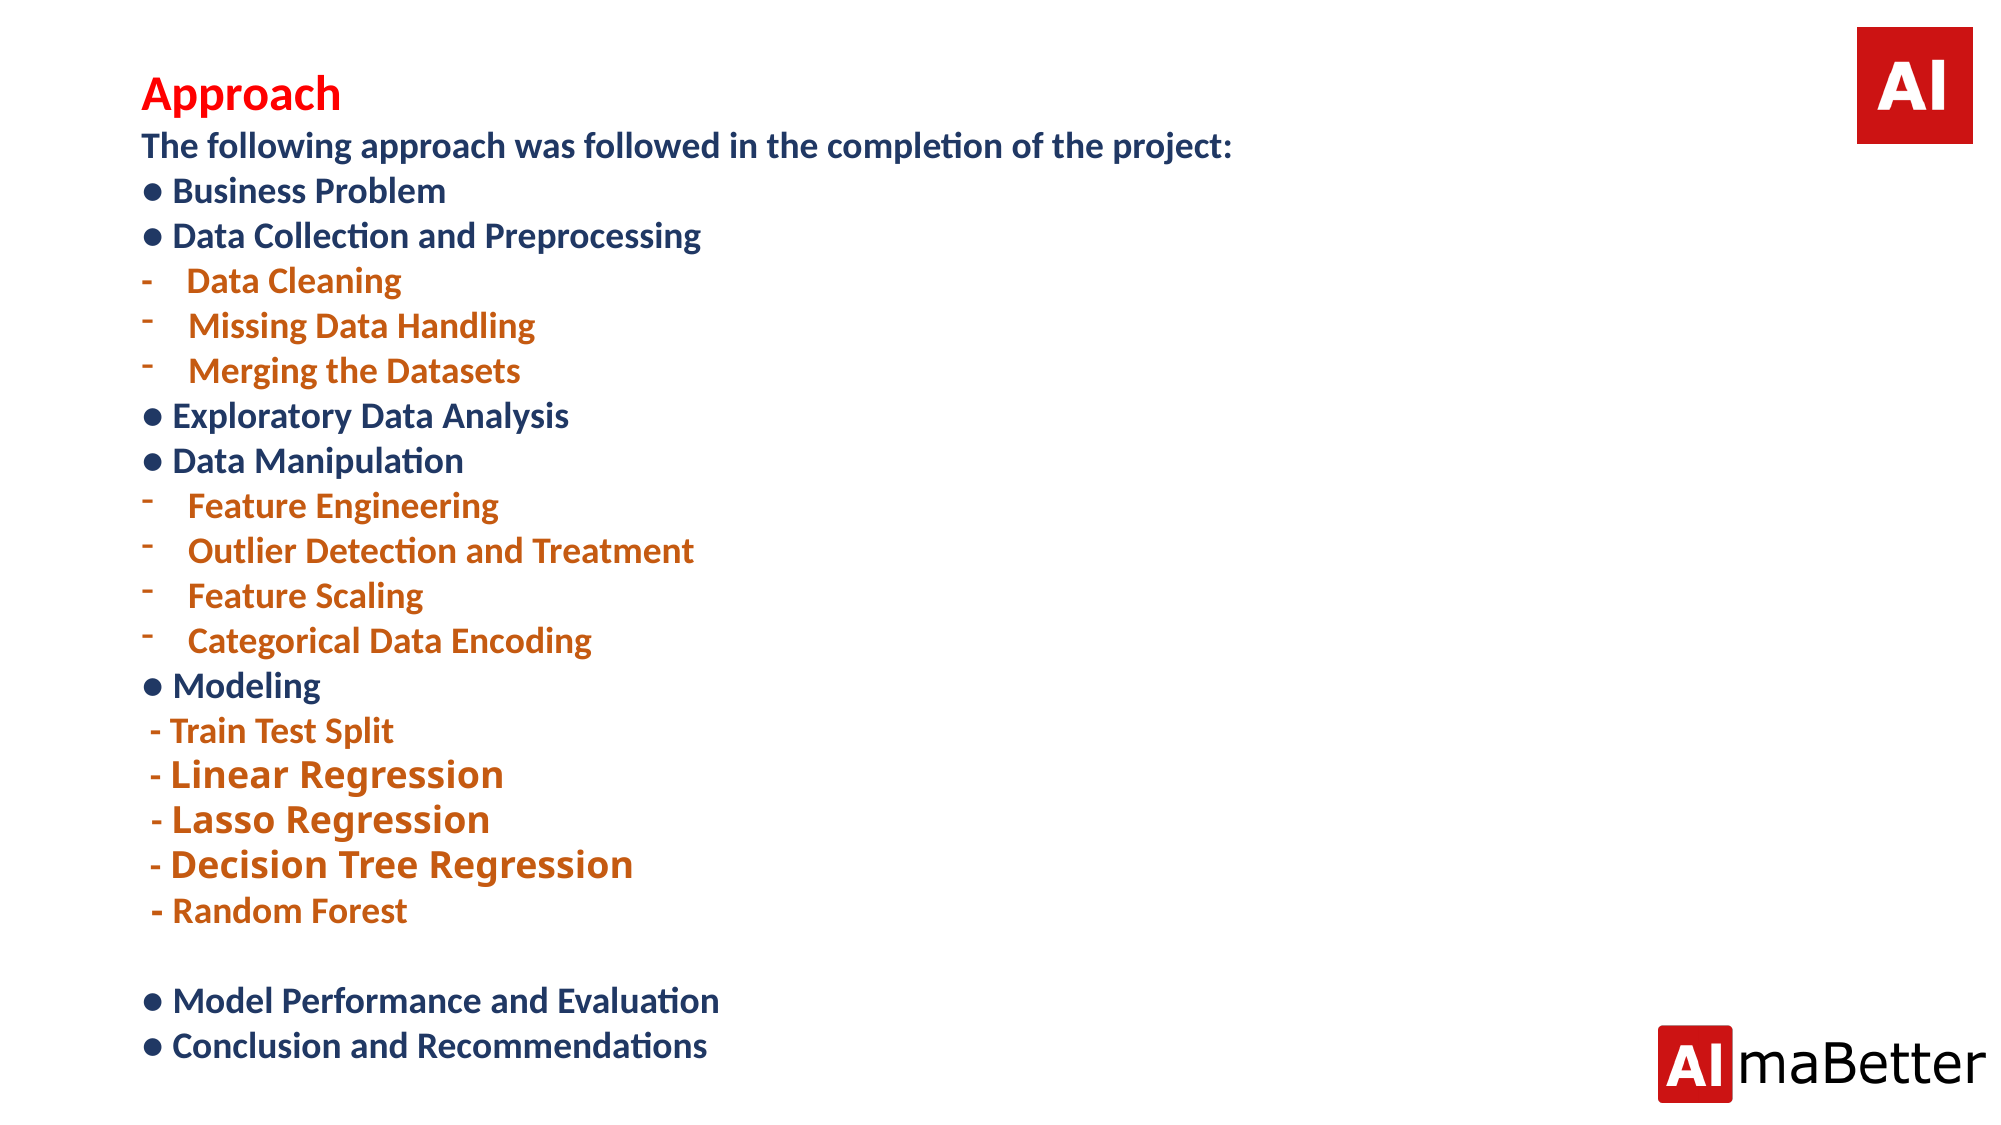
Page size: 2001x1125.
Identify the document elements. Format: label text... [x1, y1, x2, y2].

text_box Approach The following approach was followed in the completion of the project: ● Business Problem ● Data Collection and Preprocessing - Data Cleaning Missing Data Handling Merging the Datasets ● Exploratory Data Analysis ● Data Manipulation Feature Engineering Outlier Detection and Treatment Feature Scaling Categorical Data Encoding ● Modeling - Train Test Split - Linear Regression - Lasso Regression - Decision Tree Regression - Random Forest ● Model Performance and Evaluation ● Conclusion and Recommendations [126, 53, 1821, 1074]
picture [1657, 1019, 1986, 1107]
picture [1857, 27, 1973, 144]
